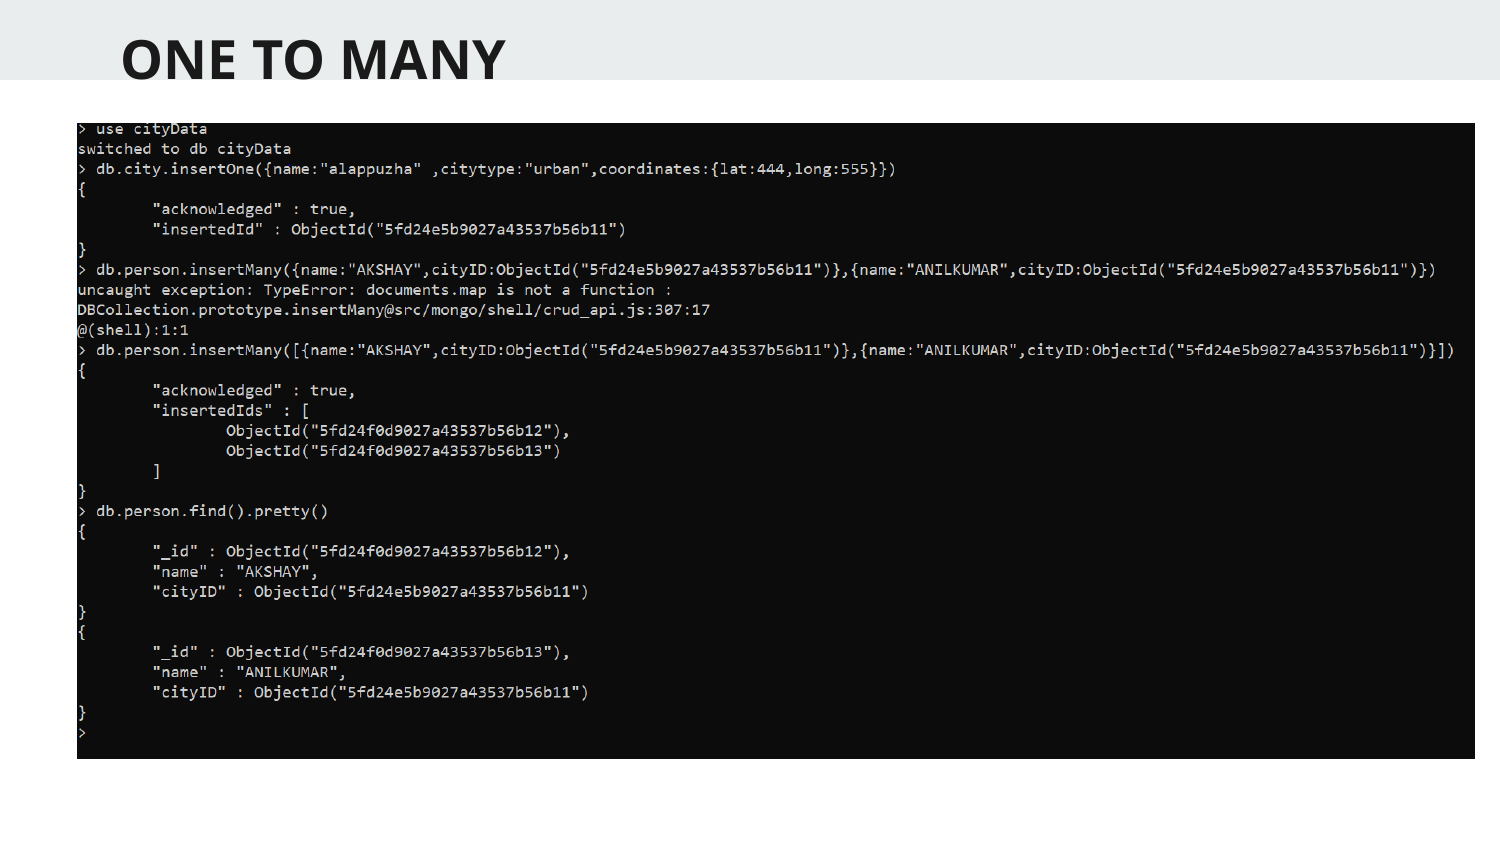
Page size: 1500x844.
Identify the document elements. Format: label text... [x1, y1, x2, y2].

picture [77, 123, 1476, 760]
title ONE TO MANY [105, 10, 1367, 99]
